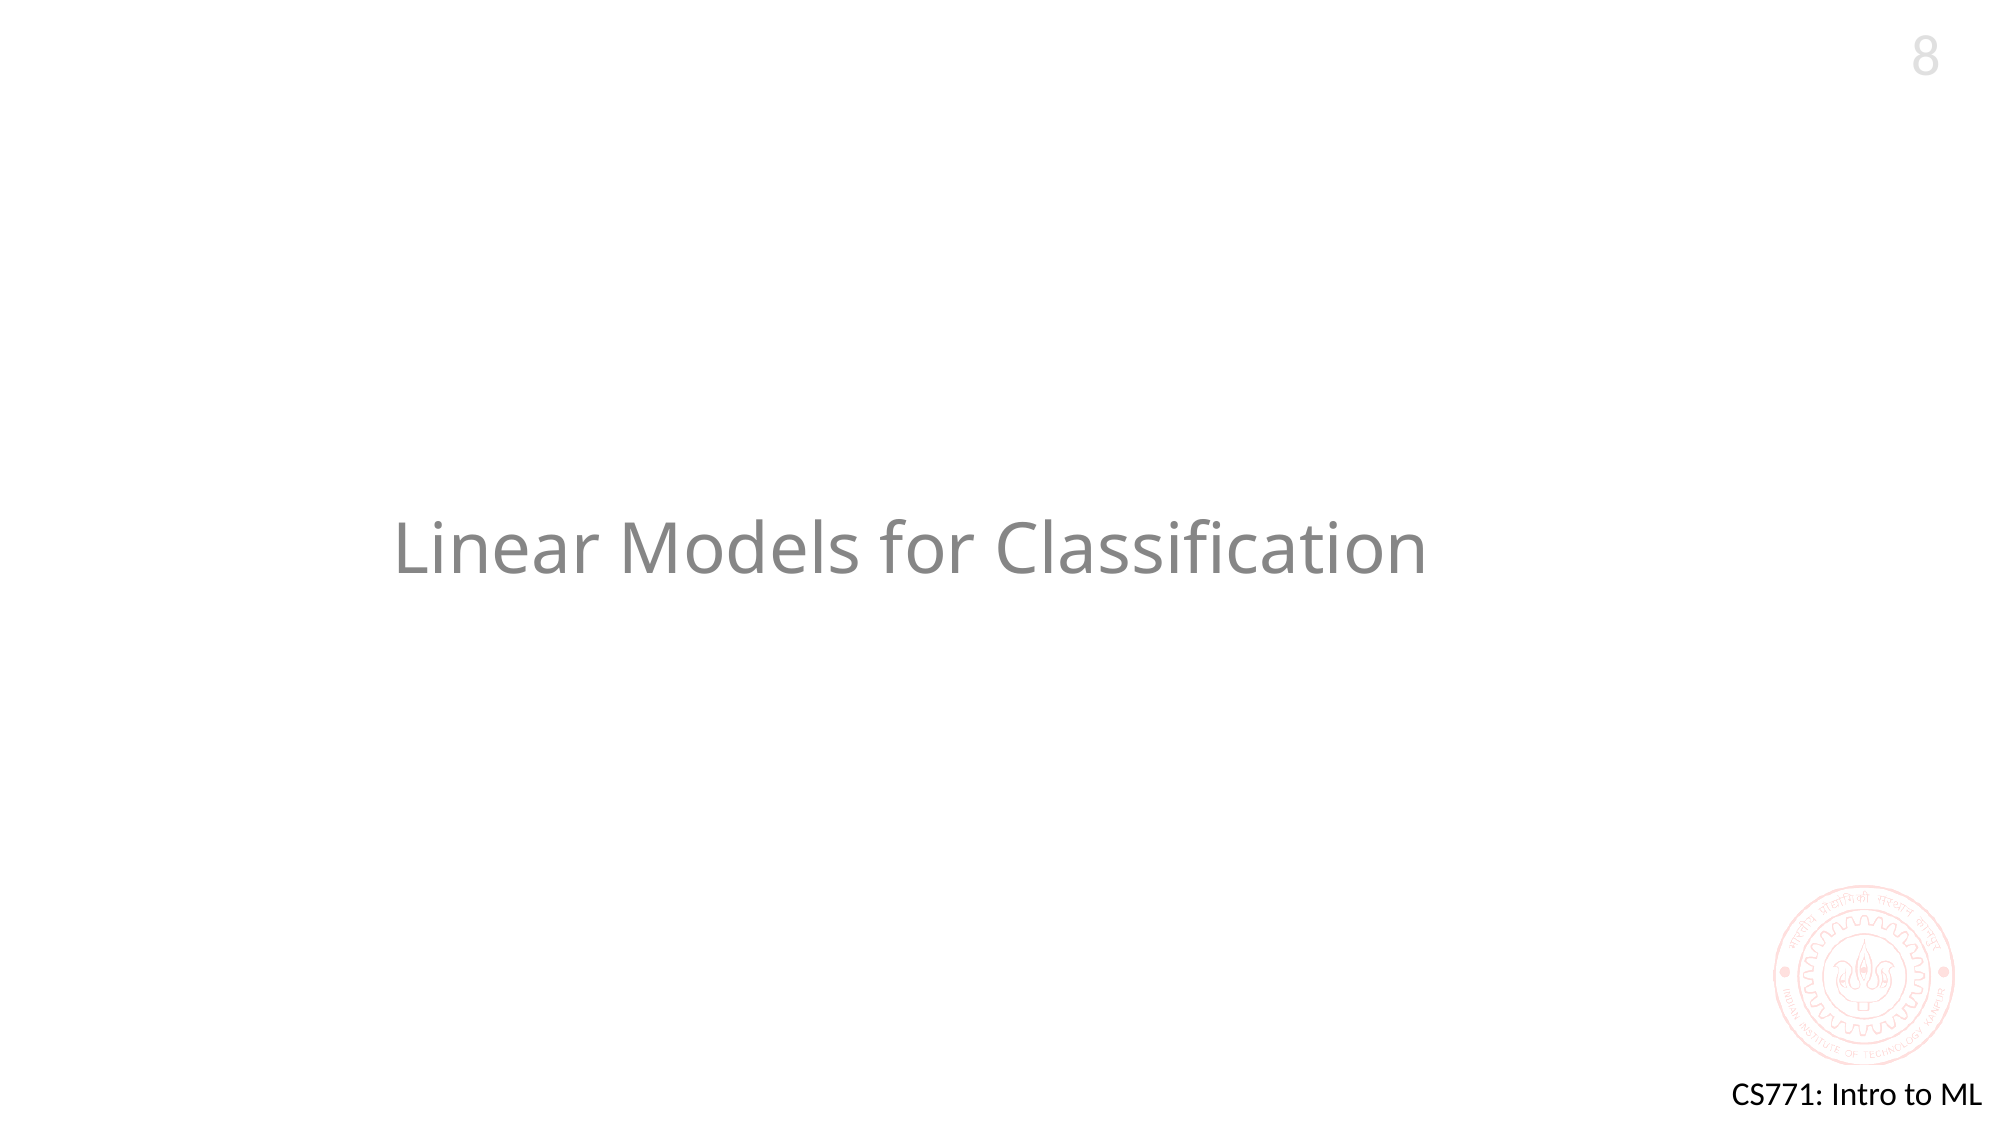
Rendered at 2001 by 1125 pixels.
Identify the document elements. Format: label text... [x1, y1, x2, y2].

text_box 8 [1857, 22, 1957, 83]
title Linear Models for Classification [377, 483, 1571, 619]
